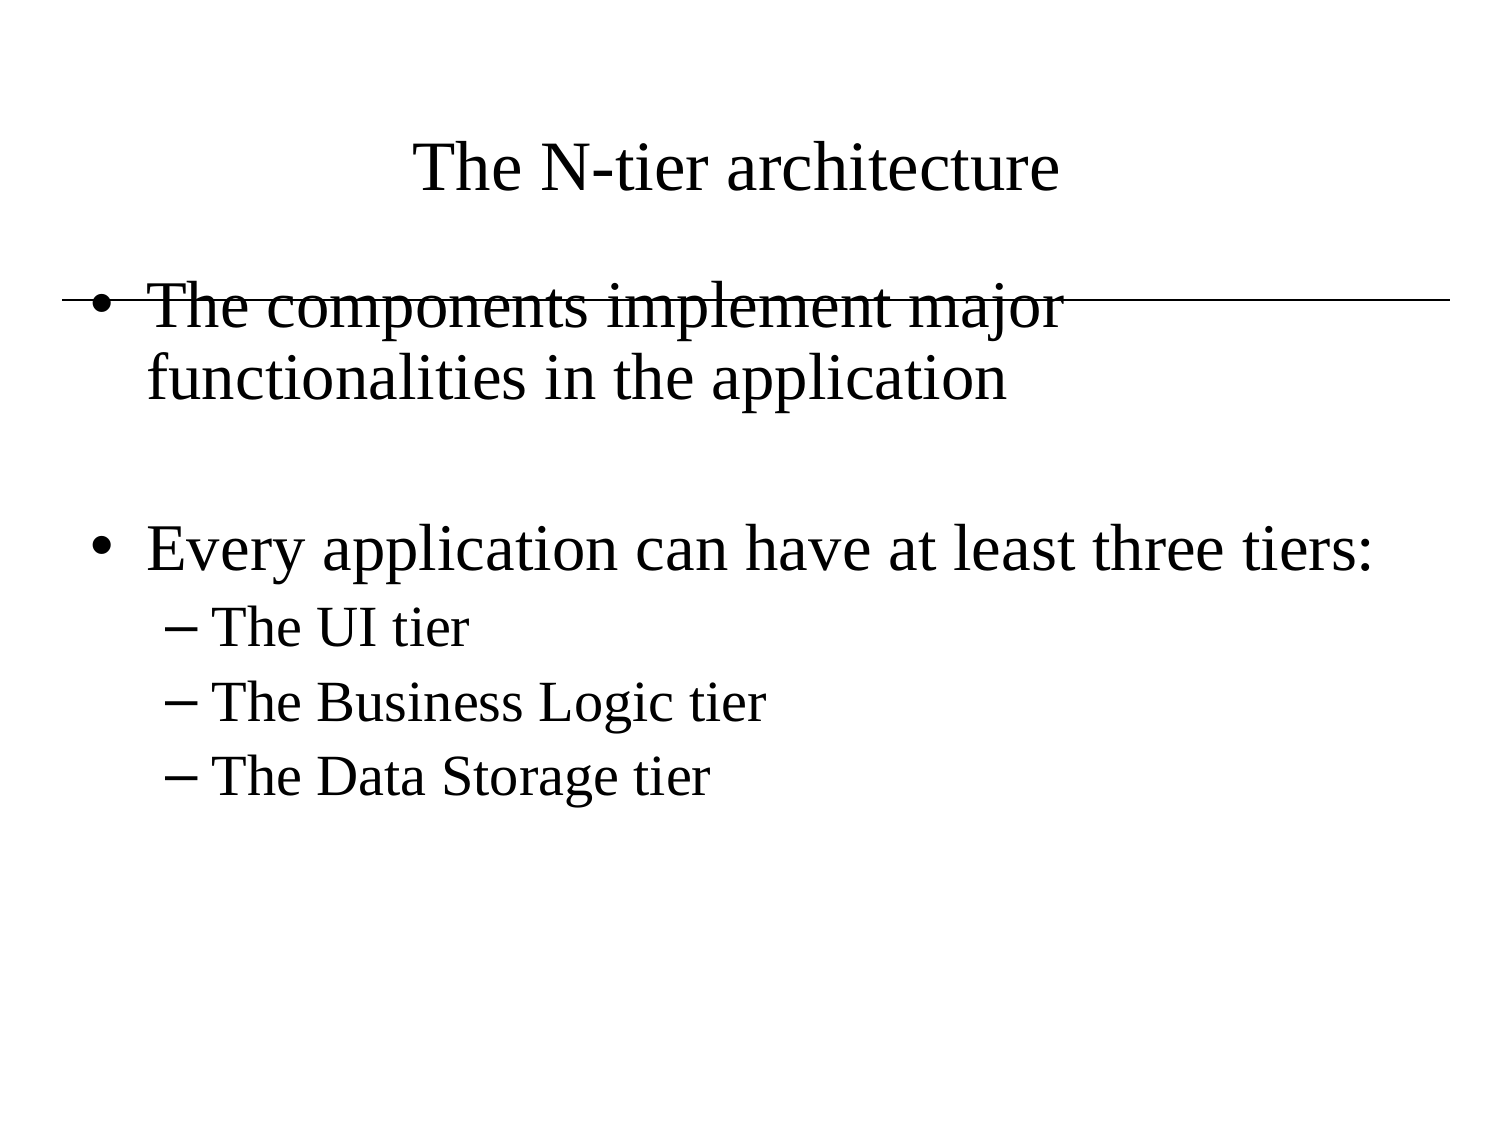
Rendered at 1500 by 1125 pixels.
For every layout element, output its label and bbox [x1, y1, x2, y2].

title [99, 112, 1375, 213]
list [75, 262, 1425, 1005]
